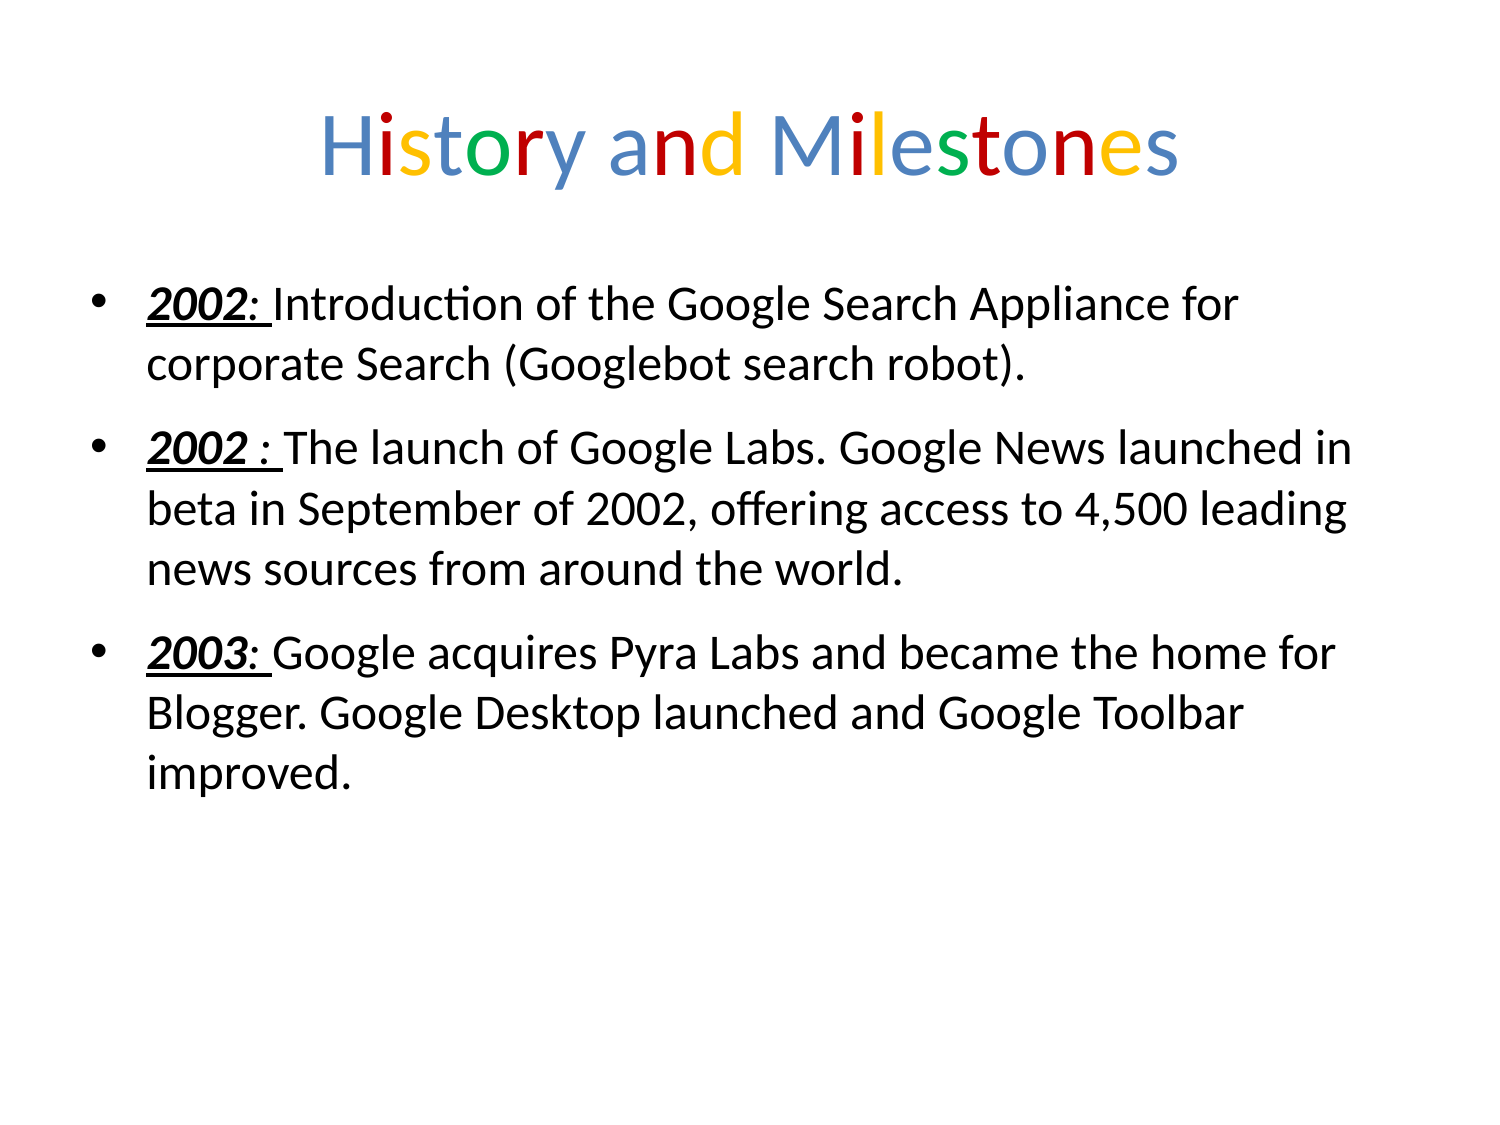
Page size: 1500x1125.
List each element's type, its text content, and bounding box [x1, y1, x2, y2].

list 2002: Introduction of the Google Search Appliance for corporate Search (Googlebot search robot). 2002 : The launch of Google Labs. Google News launched in beta in September of 2002, offering access to 4,500 leading news sources from around the world. 2003: Google acquires Pyra Labs and became the home for Blogger. Google Desktop launched and Google Toolbar improved. [75, 262, 1425, 1005]
title History and Milestones [75, 45, 1425, 233]
